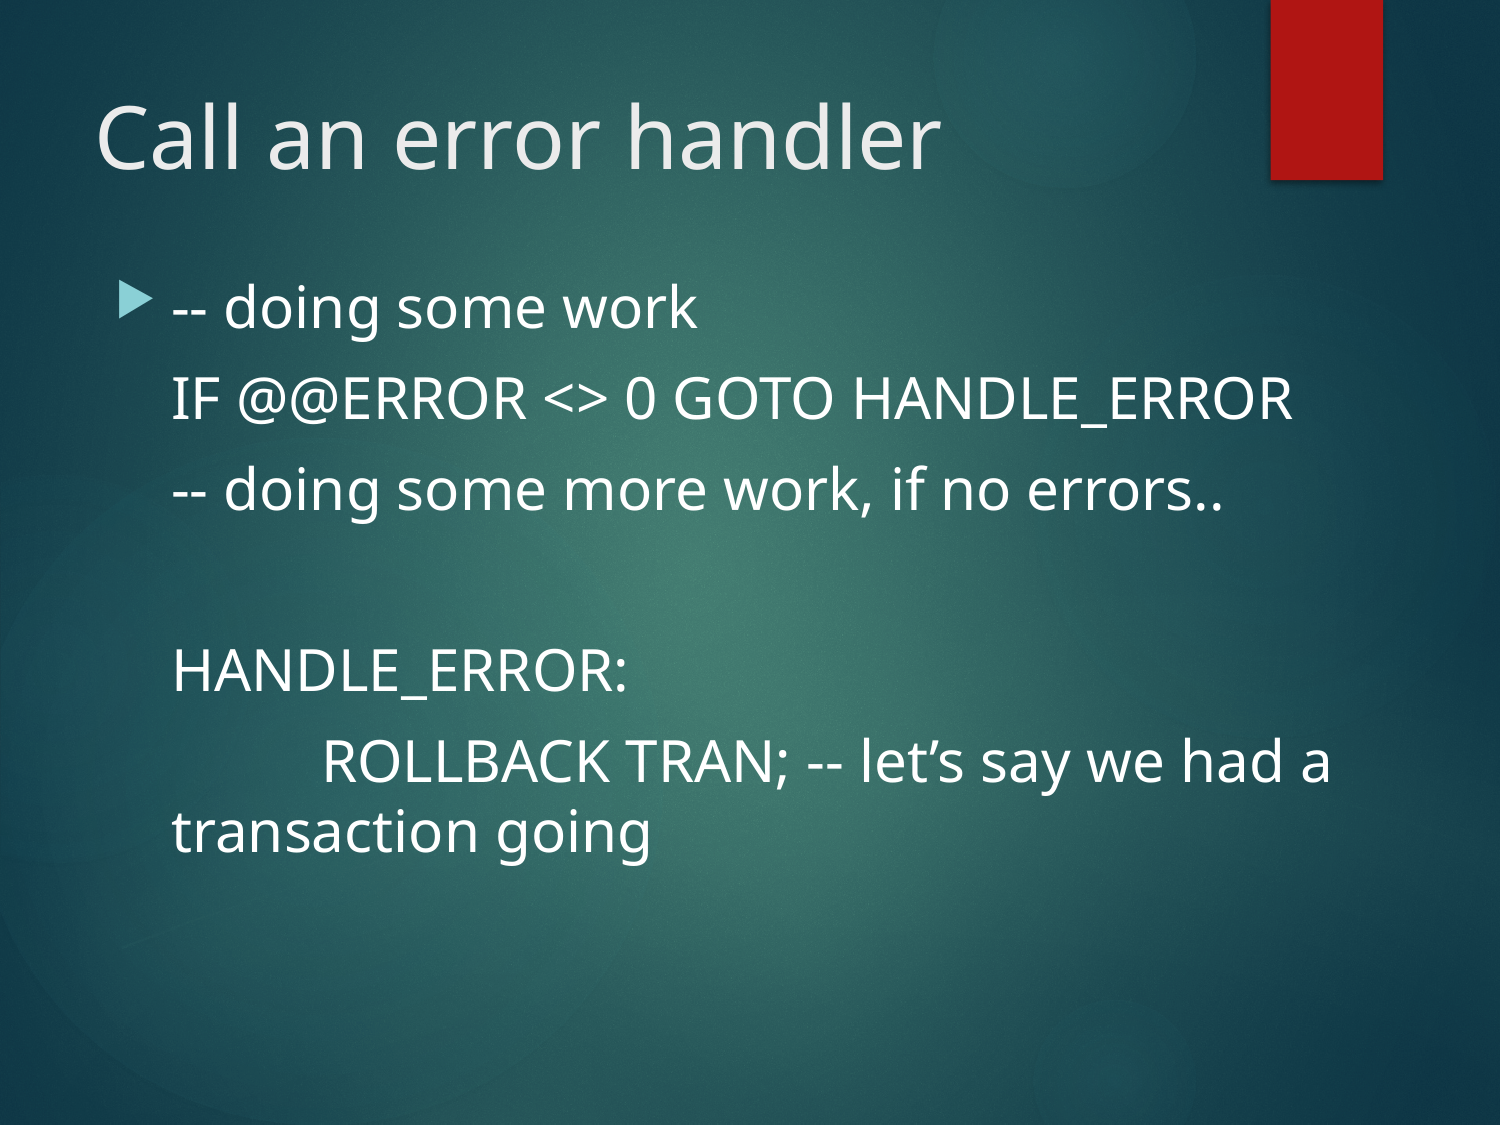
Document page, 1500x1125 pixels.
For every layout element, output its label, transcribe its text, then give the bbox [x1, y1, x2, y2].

title Call an error handler [79, 74, 1237, 304]
list -- doing some work IF @@ERROR <> 0 GOTO HANDLE_ERROR -- doing some more work, if no errors.. HANDLE_ERROR: ROLLBACK TRAN; -- let’s say we had a transaction going [99, 262, 1375, 1025]
